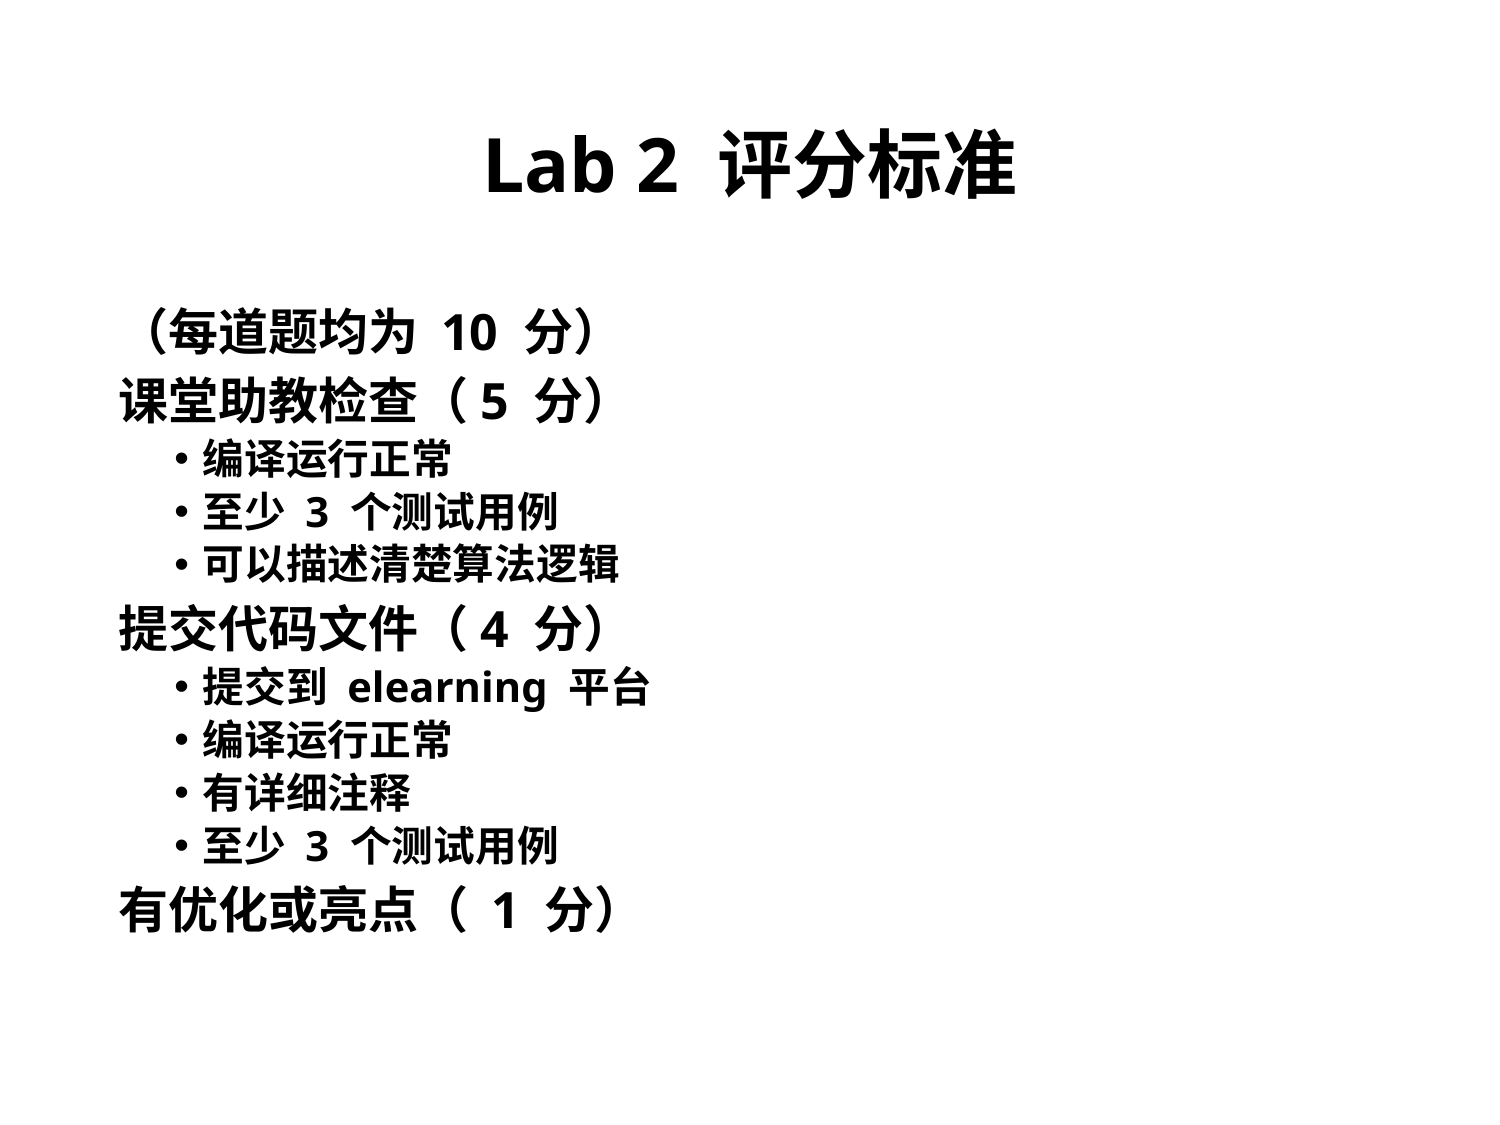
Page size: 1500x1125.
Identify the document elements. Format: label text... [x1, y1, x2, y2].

list （每道题均为 10 分） 课堂助教检查（5 分） 编译运行正常 至少 3 个测试用例 可以描述清楚算法逻辑 提交代码文件（4 分） 提交到 elearning 平台 编译运行正常 有详细注释 至少 3 个测试用例 有优化或亮点（ 1 分） [103, 299, 1397, 1014]
title Lab 2 评分标准 [103, 59, 1397, 278]
